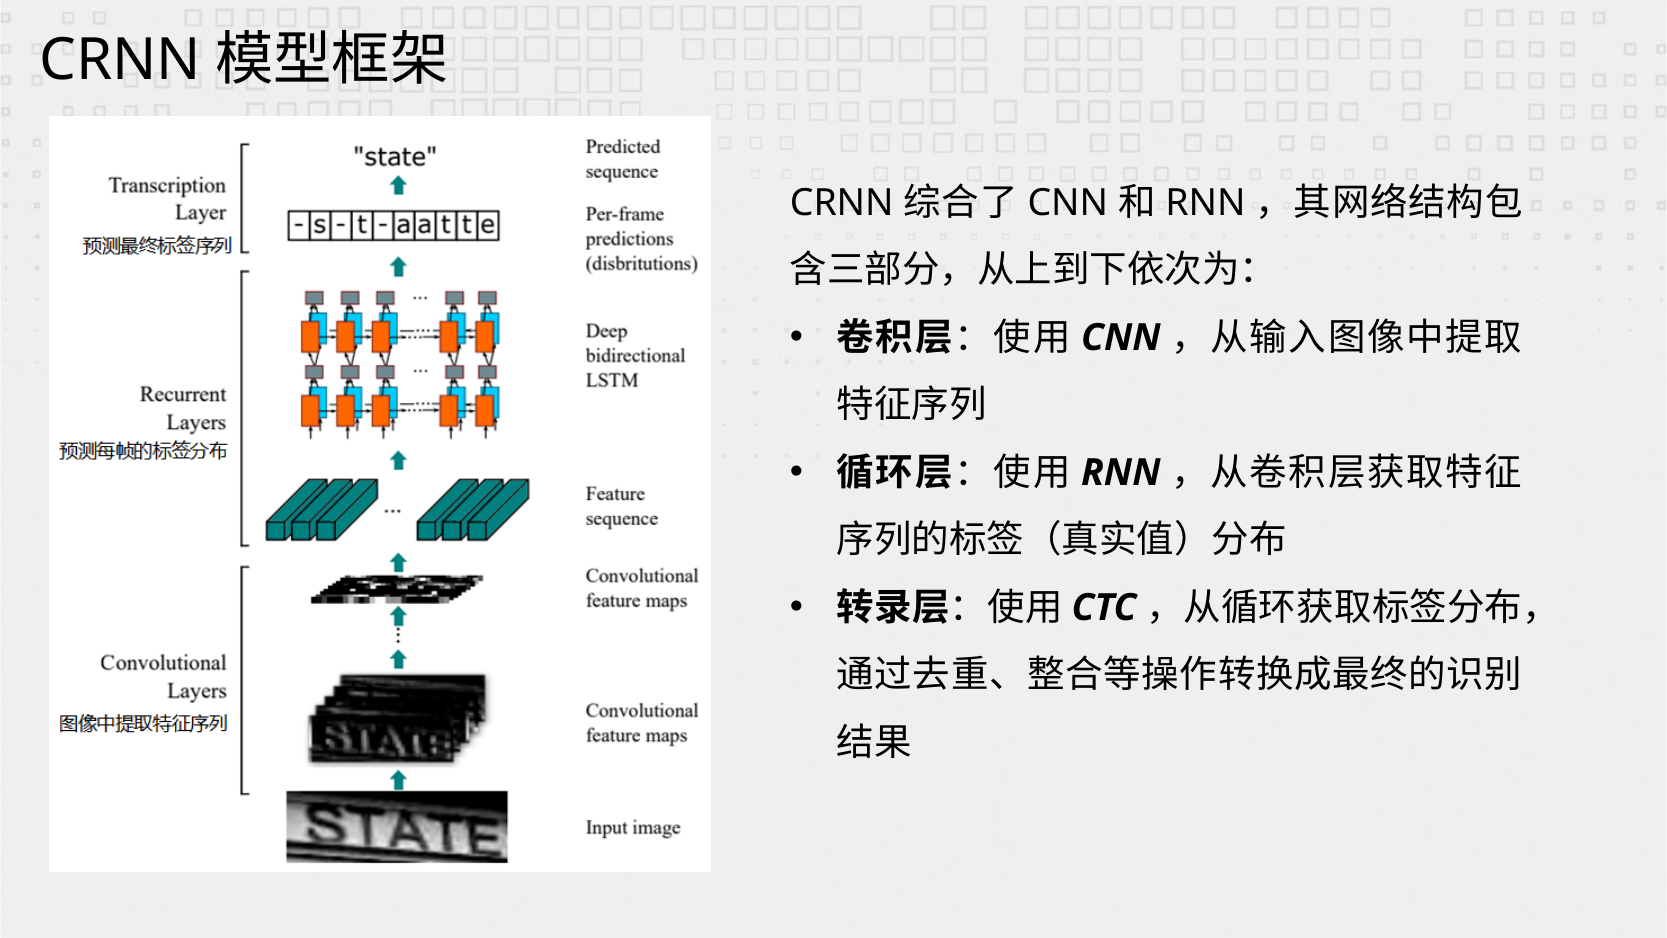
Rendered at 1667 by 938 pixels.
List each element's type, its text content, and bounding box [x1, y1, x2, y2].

text_box CRNN综合了CNN和RNN，其网络结构包含三部分，从上到下依次为： 卷积层：使用CNN，从输入图像中提取特征序列 循环层：使用RNN，从卷积层获取特征序列的标签（真实值）分布 转录层：使用CTC，从循环获取标签分布，通过去重、整合等操作转换成最终的识别结果 [775, 147, 1538, 771]
picture [0, 0, 1667, 938]
text_box CRNN模型框架 [24, 14, 478, 99]
